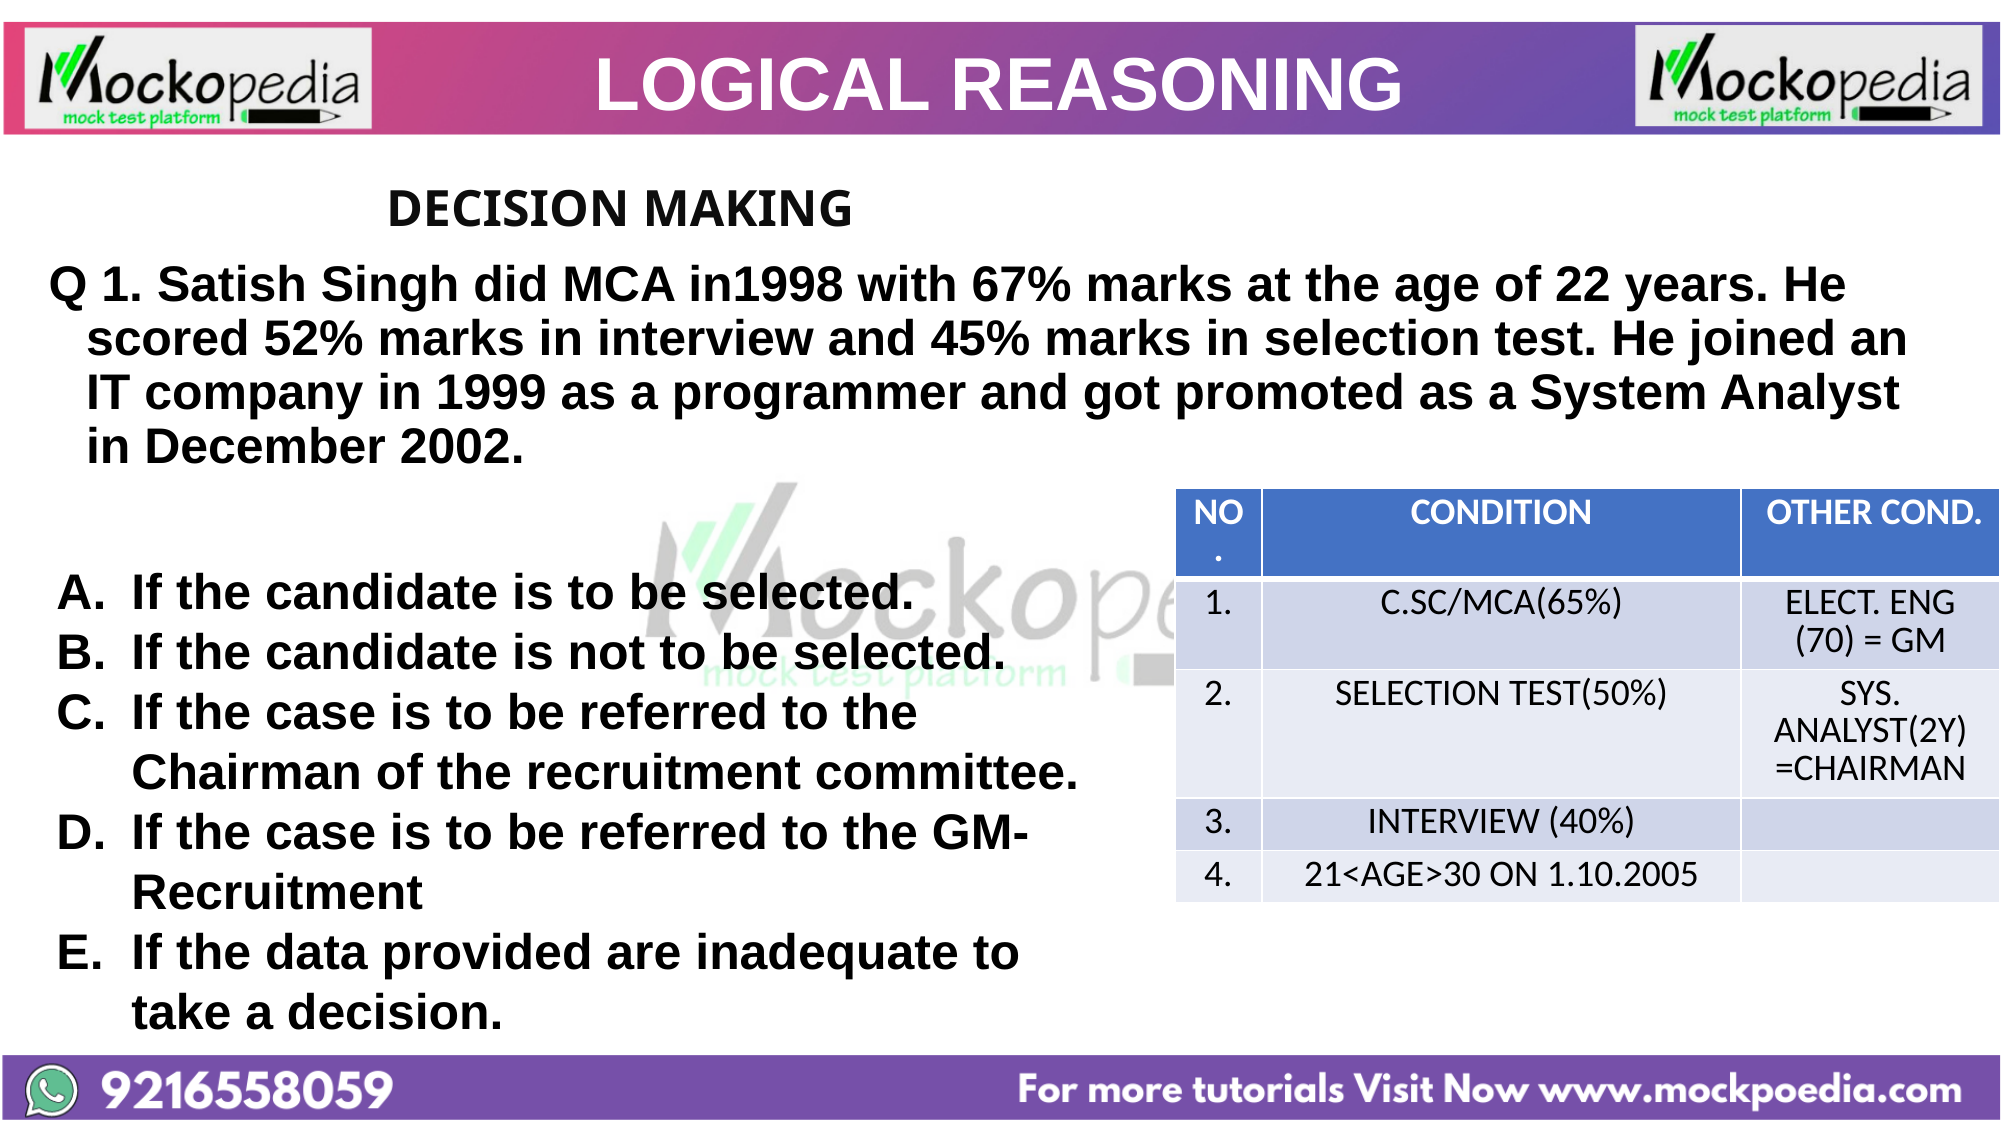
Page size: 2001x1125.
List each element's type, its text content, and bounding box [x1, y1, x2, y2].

picture [0, 0, 2001, 1125]
table_header CONDITION [1263, 489, 1740, 576]
list DECISION MAKING Q 1. Satish Singh did MCA in1998 with 67% marks at the age of 22 years. He scored 52% marks in interview and 45% marks in selection test. He joined an IT company in 1999 as a programmer and got promoted as a System Analyst in December 2002. [33, 175, 1959, 1053]
title LOGICAL REASONING [41, 31, 1959, 142]
table_cell ELECT. ENG (70) = GM [1742, 582, 1999, 669]
table_cell [1742, 799, 1999, 850]
table_cell 1. [1176, 582, 1261, 669]
table_cell [1742, 851, 1999, 902]
text_box If the candidate is to be selected. If the candidate is not to be selected. If the case is to be referred to the Chairman of the recruitment committee. If the case is to be referred to the GM- Recruitment If the data provided are inadequate to take a decision. [41, 552, 1141, 1048]
table_cell 4. [1176, 851, 1261, 902]
table_cell C.SC/MCA(65%) [1263, 582, 1740, 669]
table_cell SYS. ANALYST(2Y) =CHAIRMAN [1742, 670, 1999, 797]
table_header OTHER COND. [1742, 489, 1999, 576]
table_cell SELECTION TEST(50%) [1263, 670, 1740, 797]
table_cell 21<AGE>30 ON 1.10.2005 [1263, 851, 1740, 902]
table_cell INTERVIEW (40%) [1263, 799, 1740, 850]
table_cell 3. [1176, 799, 1261, 850]
table_cell 2. [1176, 670, 1261, 797]
table_header NO. [1176, 489, 1261, 576]
